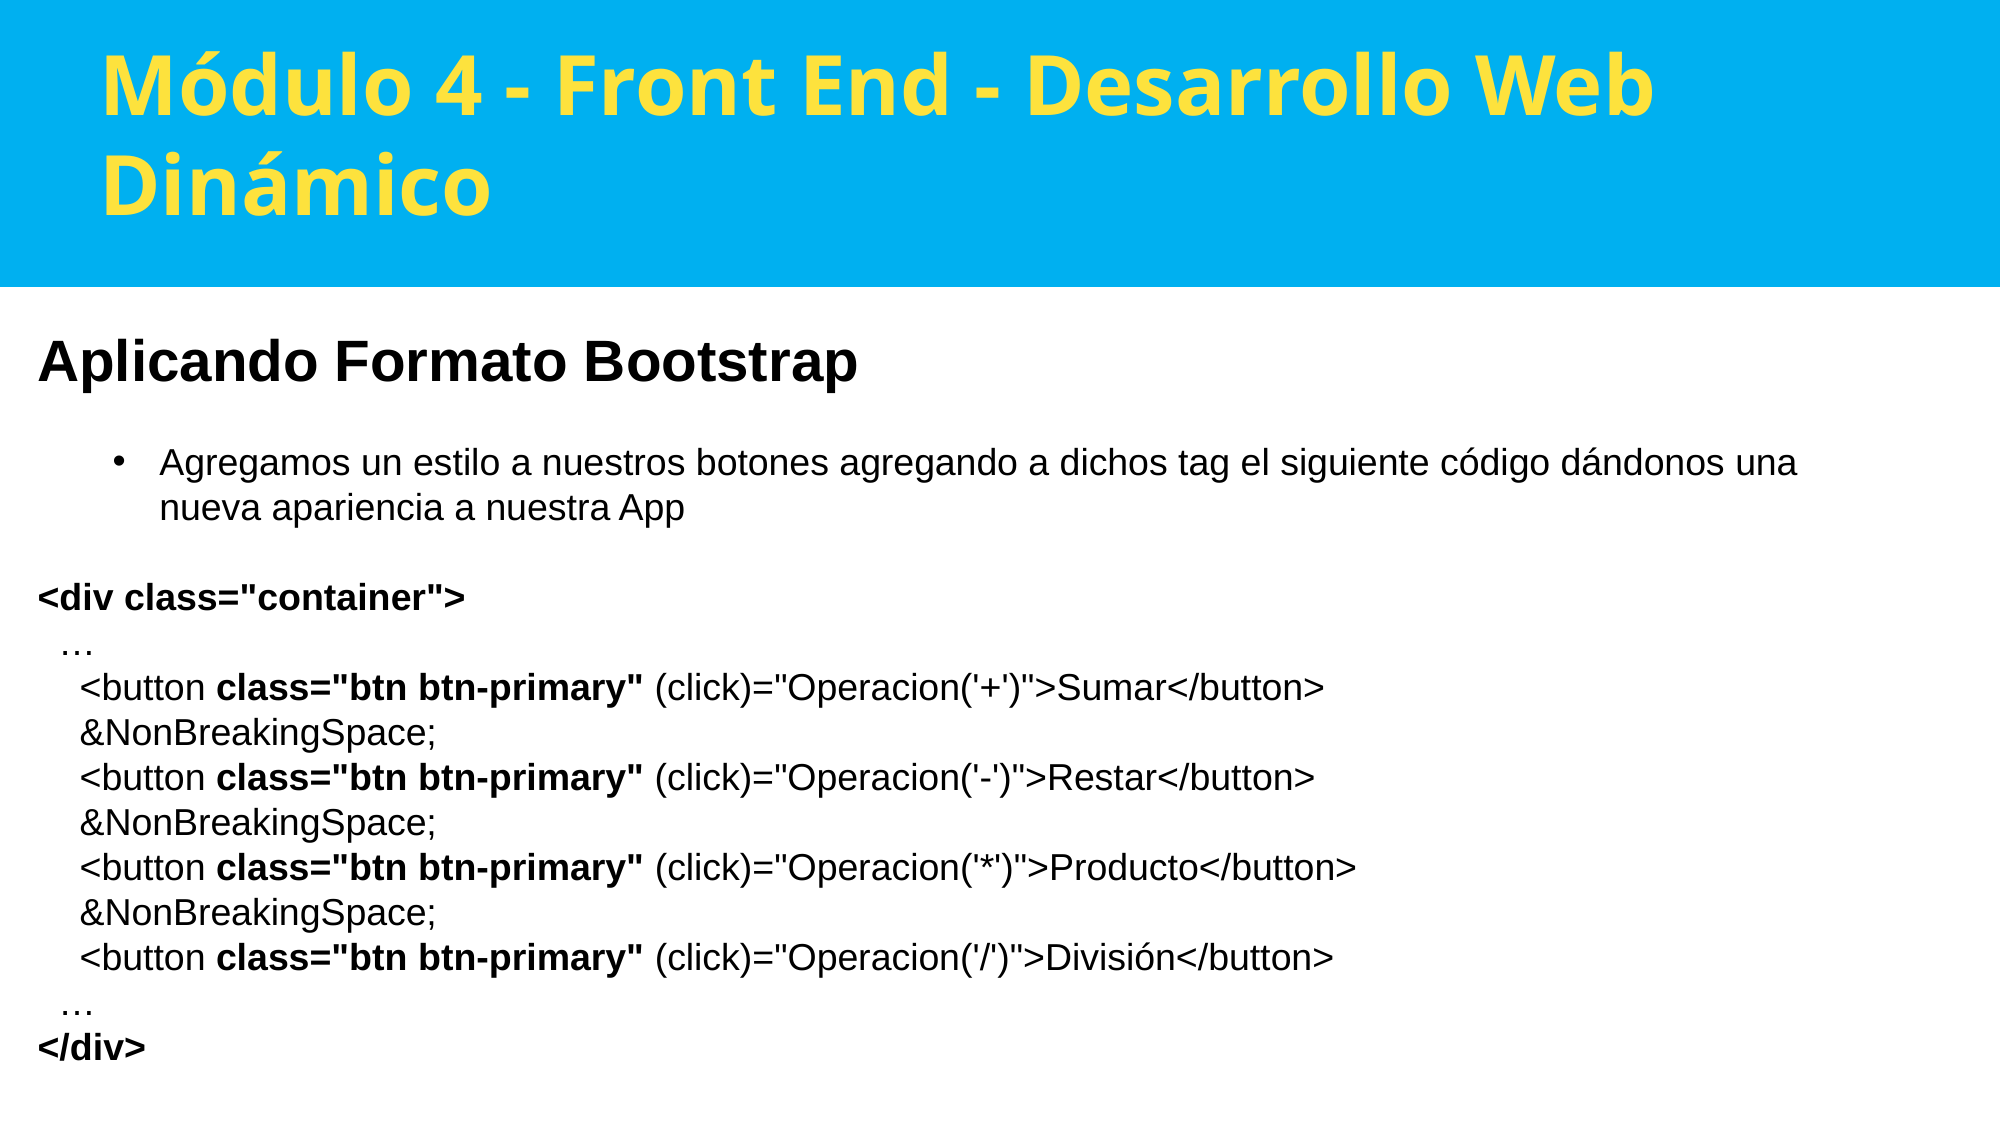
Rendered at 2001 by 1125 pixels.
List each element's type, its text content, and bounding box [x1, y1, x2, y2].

text_box Módulo 4 - Front End - Desarrollo Web Dinámico [92, 24, 1901, 222]
text_box Aplicando Formato Bootstrap Agregamos un estilo a nuestros botones agregando a dichos tag el siguiente código dándonos una nueva apariencia a nuestra App <div class="container"> … <button class="btn btn-primary" (click)="Operacion('+')">Sumar</button> &NonBreakingSpace; <button class="btn btn-primary" (click)="Operacion('-')">Restar</button> &NonBreakingSpace; <button class="btn btn-primary" (click)="Operacion('*')">Producto</button> &NonBreakingSpace; <button class="btn btn-primary" (click)="Operacion('/')">División</button> … </div> [17, 286, 1844, 1104]
text_box [0, 0, 2000, 287]
